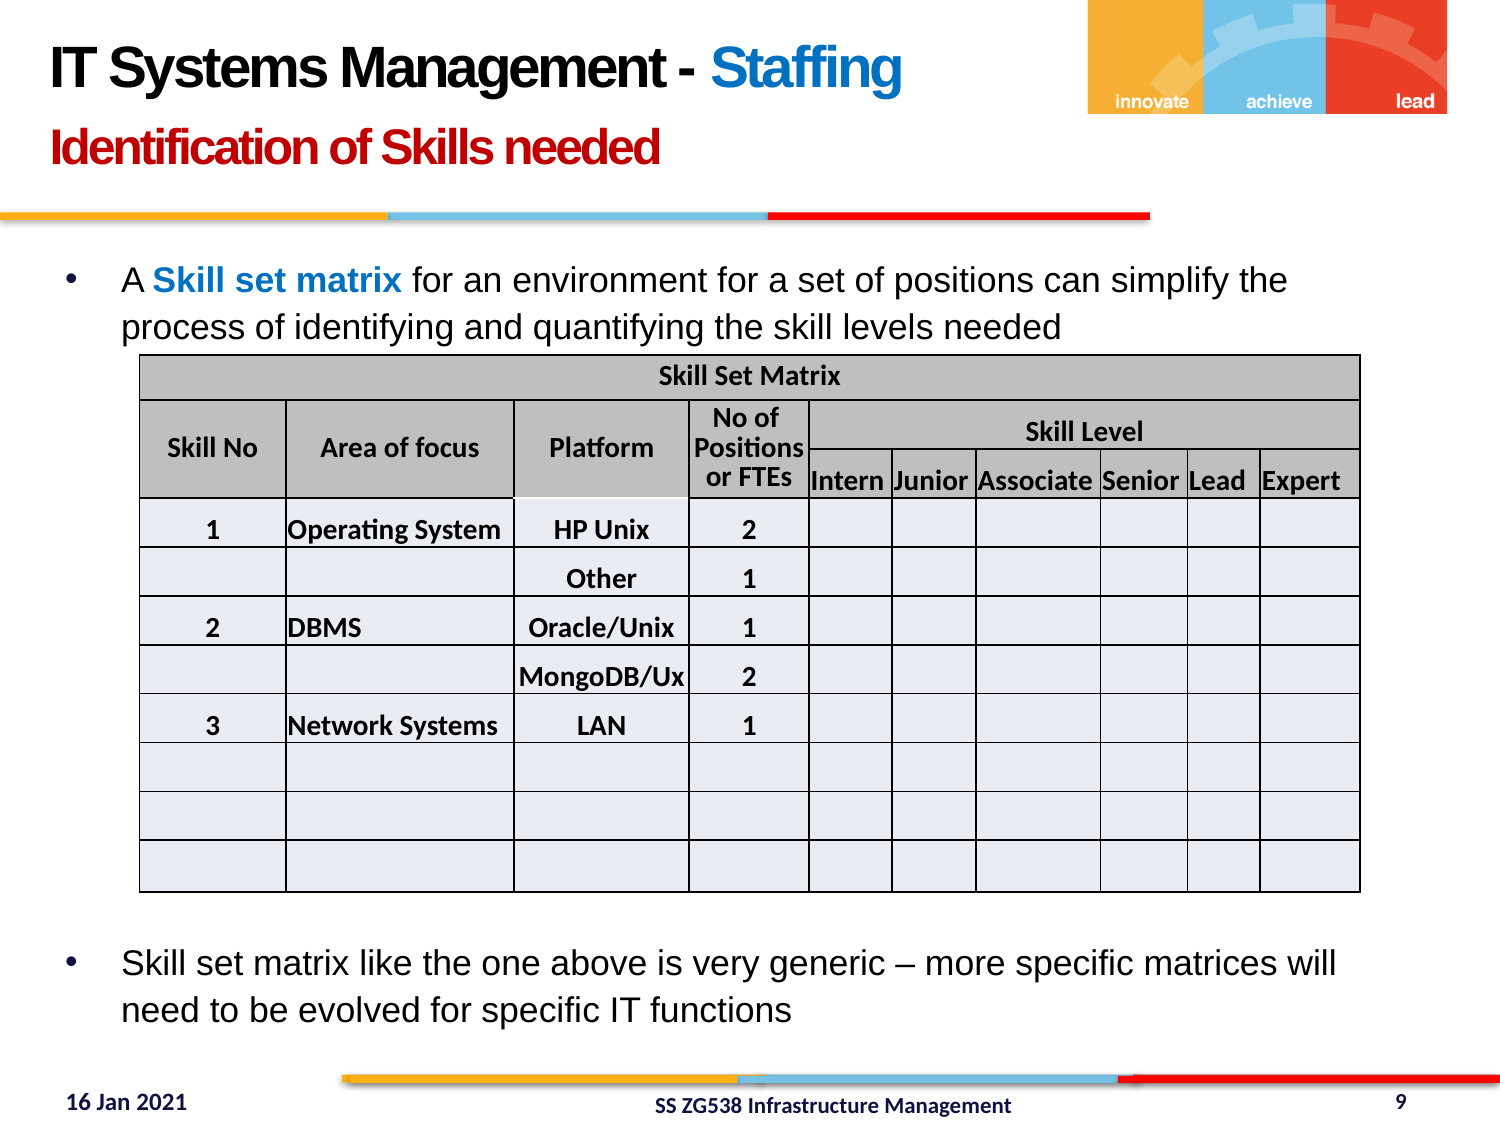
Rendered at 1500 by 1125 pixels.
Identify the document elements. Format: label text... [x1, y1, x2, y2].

table_cell [140, 792, 285, 839]
table_cell [977, 743, 1100, 791]
table_cell [515, 841, 688, 891]
table_cell [1188, 792, 1259, 839]
list IT Systems Management - Staffing Identification of Skills needed [34, 5, 1072, 194]
table_cell [287, 548, 513, 595]
table_cell 3 [140, 694, 285, 742]
table_cell 2 [690, 646, 808, 693]
table_cell [893, 743, 975, 791]
table_cell [810, 694, 891, 742]
table_cell [1261, 841, 1359, 891]
table_cell No of Positions or FTEs [690, 401, 808, 497]
table_cell [690, 743, 808, 791]
table_cell [1188, 841, 1259, 891]
table_cell [1101, 792, 1187, 839]
table_cell [1188, 548, 1259, 595]
table_cell Oracle/Unix [515, 597, 688, 644]
table_cell [1188, 694, 1259, 742]
table_cell [1188, 597, 1259, 644]
table_cell [810, 548, 891, 595]
table_cell Area of focus [287, 401, 513, 497]
table_cell [810, 597, 891, 644]
table_cell [287, 743, 513, 791]
table_cell [1261, 792, 1359, 839]
footer SS ZG538 Infrastructure Management [640, 1083, 1125, 1125]
table_cell [1101, 548, 1187, 595]
table_cell [287, 841, 513, 891]
table_cell Associate [977, 450, 1100, 497]
table_cell [1261, 548, 1359, 595]
table_cell [977, 792, 1100, 839]
table_cell Skill Level [810, 401, 1359, 448]
table_cell [1261, 499, 1359, 546]
table_cell Network Systems [287, 694, 513, 742]
table_cell HP Unix [515, 499, 688, 546]
table_cell Other [515, 548, 688, 595]
table_cell 1 [140, 499, 285, 546]
table_header Skill Set Matrix [140, 356, 1359, 399]
table_cell Expert [1261, 450, 1359, 497]
table_cell [287, 646, 513, 693]
table_cell [1101, 597, 1187, 644]
table_cell [977, 597, 1100, 644]
table_cell [977, 841, 1100, 891]
table_cell [287, 792, 513, 839]
table_cell [1261, 694, 1359, 742]
table_cell [810, 792, 891, 839]
table_cell [1101, 694, 1187, 742]
table_cell Platform [515, 401, 688, 497]
table_cell Senior [1101, 450, 1187, 497]
table_cell [810, 841, 891, 891]
table_cell [1101, 841, 1187, 891]
table_cell [1188, 743, 1259, 791]
table_cell [893, 646, 975, 693]
table_cell [140, 548, 285, 595]
table_cell [977, 499, 1100, 546]
table_cell [977, 646, 1100, 693]
table_cell Intern [810, 450, 891, 497]
list A Skill set matrix for an environment for a set of positions can simplify the process of identifying and quantifying the skill levels needed Skill set matrix like the one above is very generic – more specific matrices will need to be evolved for specific IT functions [50, 245, 1425, 1043]
table_cell [810, 499, 891, 546]
table_cell [810, 646, 891, 693]
table_cell [1101, 499, 1187, 546]
table_cell Skill No [140, 401, 285, 497]
table_cell [1188, 646, 1259, 693]
table_cell [515, 743, 688, 791]
table_cell [690, 841, 808, 891]
table_cell [1261, 597, 1359, 644]
table_cell [893, 548, 975, 595]
table_cell 1 [690, 694, 808, 742]
table_cell 1 [690, 548, 808, 595]
table_cell [893, 694, 975, 742]
table_cell Junior [893, 450, 975, 497]
table_cell LAN [515, 694, 688, 742]
table_cell [1261, 646, 1359, 693]
table_cell Operating System [287, 499, 513, 546]
table_cell 2 [690, 499, 808, 546]
table_cell [1261, 743, 1359, 791]
table_cell [690, 792, 808, 839]
table_cell 1 [690, 597, 808, 644]
table_cell 2 [140, 597, 285, 644]
table_cell [893, 597, 975, 644]
table_cell [977, 548, 1100, 595]
table_cell [1101, 646, 1187, 693]
table_cell [893, 841, 975, 891]
table_cell [140, 646, 285, 693]
table_cell [1188, 499, 1259, 546]
table_cell [1101, 743, 1187, 791]
table_cell [140, 743, 285, 791]
table_cell Lead [1188, 450, 1259, 497]
table_cell [977, 694, 1100, 742]
table_cell [140, 841, 285, 891]
table_cell DBMS [287, 597, 513, 644]
table_cell [810, 743, 891, 791]
table_cell MongoDB/Ux [515, 646, 688, 693]
picture [1087, 0, 1448, 114]
table_cell [515, 792, 688, 839]
slide_number 9 [1380, 1079, 1488, 1125]
table_cell [893, 792, 975, 839]
table_cell [893, 499, 975, 546]
